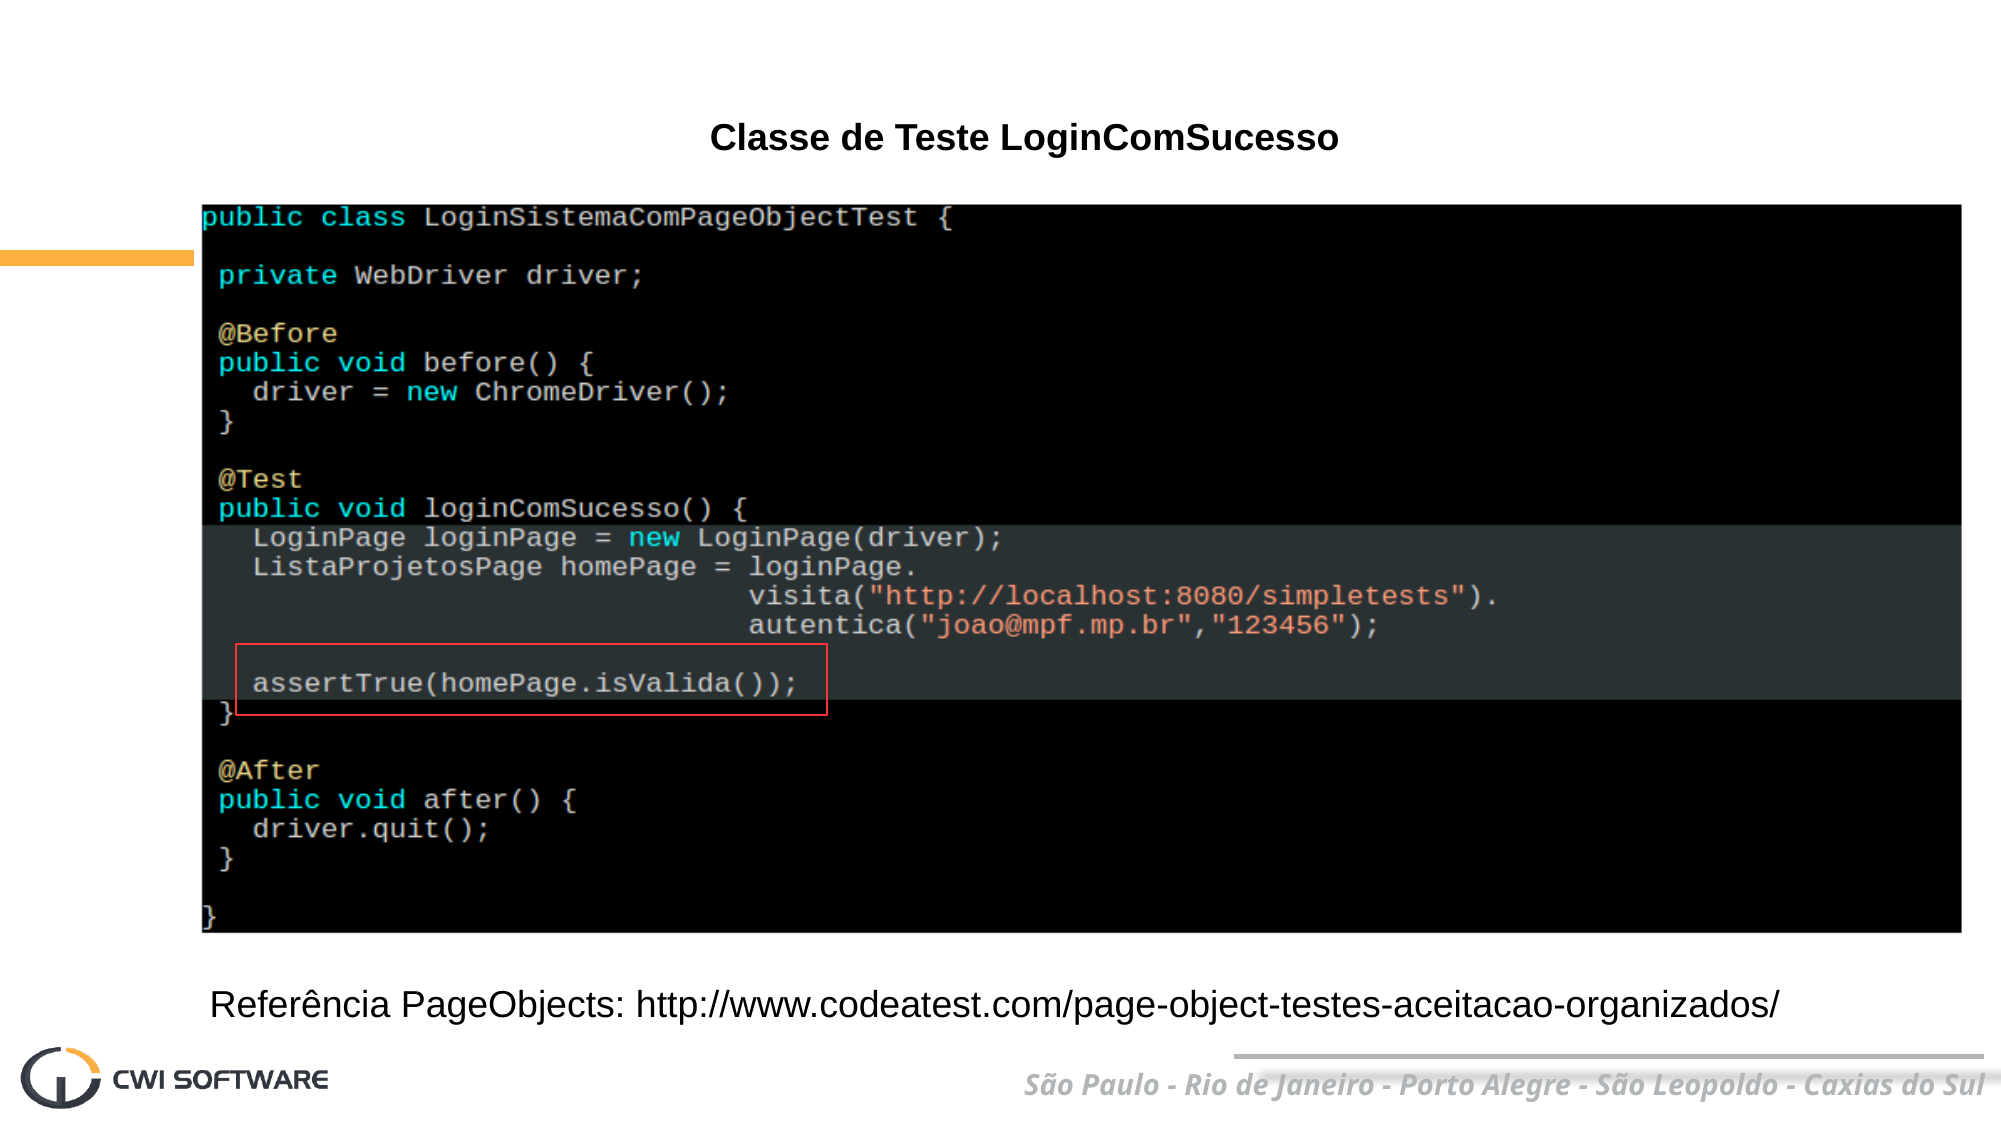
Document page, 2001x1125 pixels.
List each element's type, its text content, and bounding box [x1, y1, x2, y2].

text_box Referência PageObjects: http://www.codeatest.com/page-object-testes-aceitacao-organizados/ [194, 972, 1932, 1033]
picture [194, 200, 1967, 938]
text_box Classe de Teste LoginComSucesso [695, 105, 1837, 189]
text_box [76, 59, 1932, 229]
picture [0, 1040, 353, 1117]
